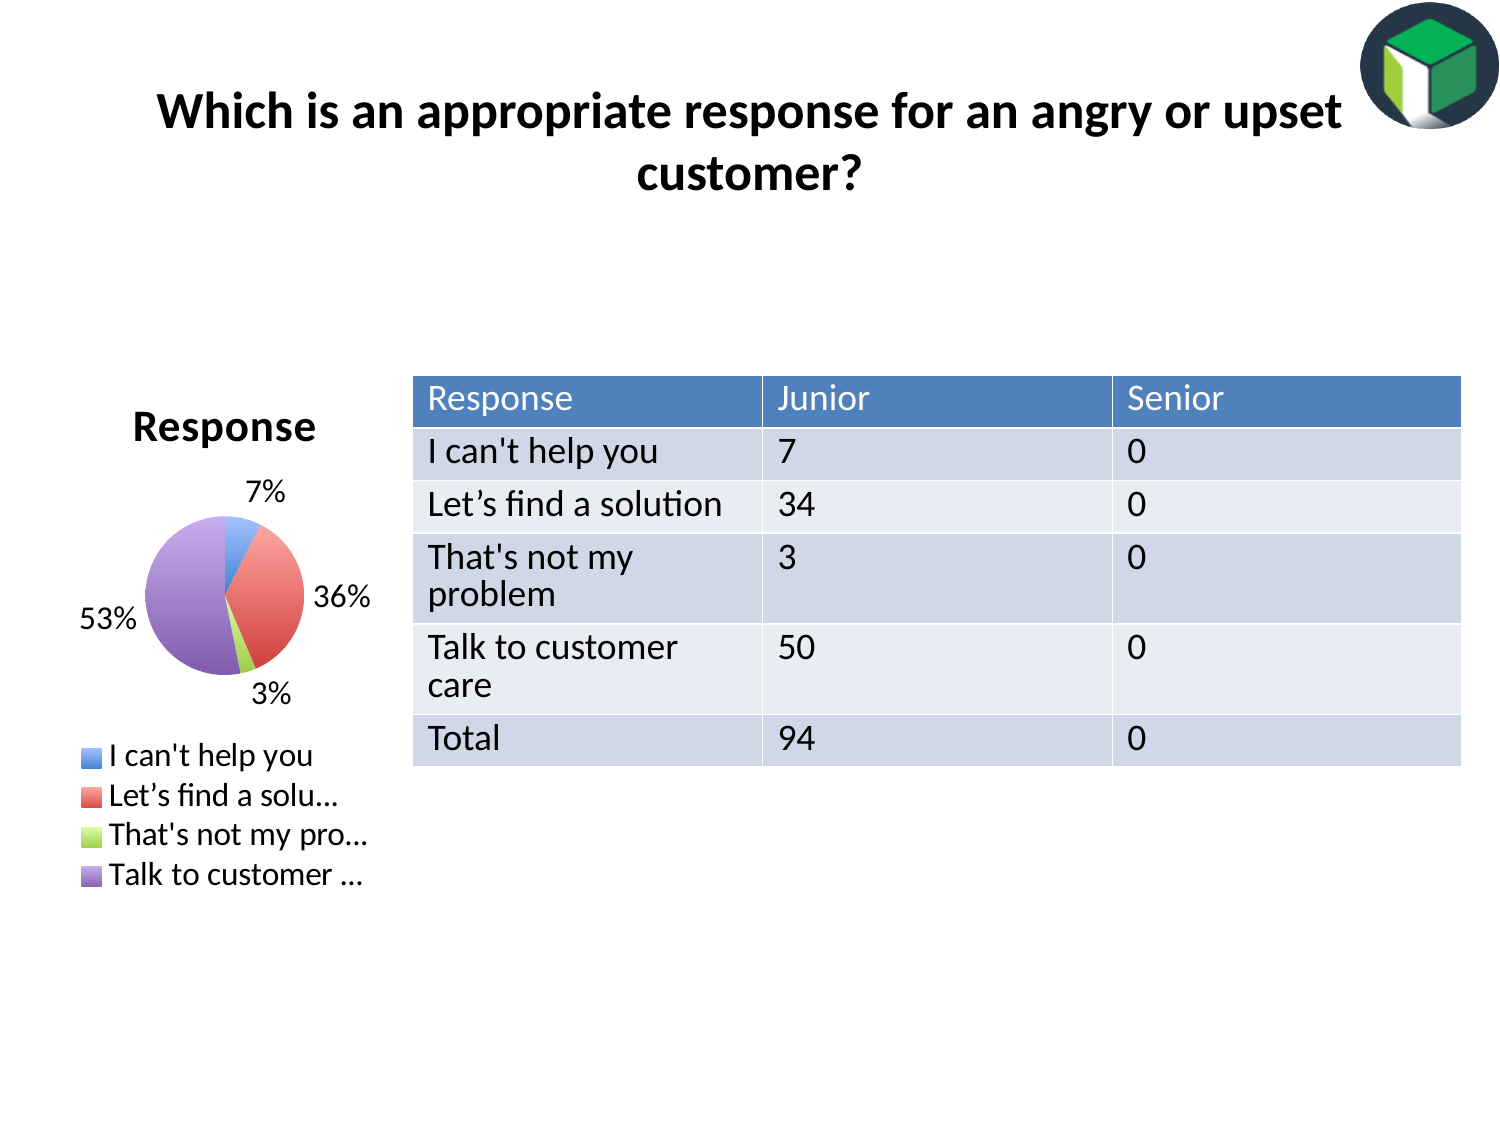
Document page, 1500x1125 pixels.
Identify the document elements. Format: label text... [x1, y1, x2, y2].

table_header Junior [763, 376, 1112, 427]
table_cell 0 [1113, 481, 1461, 532]
table_cell Talk to customer care [454, 625, 762, 714]
table_cell 94 [763, 715, 1112, 766]
table_cell 7 [763, 429, 1112, 480]
title Which is an appropriate response for an angry or upset customer? [75, 45, 1425, 233]
table_header Senior [1113, 376, 1461, 427]
table_cell Total [454, 715, 762, 766]
table_cell Let’s find a solution [454, 481, 762, 532]
table_cell 0 [1113, 715, 1461, 766]
table_cell That's not my problem [454, 534, 762, 623]
table_cell 0 [1113, 625, 1461, 714]
table_cell I can't help you [454, 429, 762, 480]
chart [0, 374, 451, 901]
table_cell 3 [763, 534, 1112, 623]
table_cell 0 [1113, 429, 1461, 480]
table_header Response [452, 376, 762, 427]
table_cell 0 [1113, 534, 1461, 623]
table_cell 50 [763, 625, 1112, 714]
picture [1360, 2, 1499, 130]
table_cell 34 [763, 481, 1112, 532]
